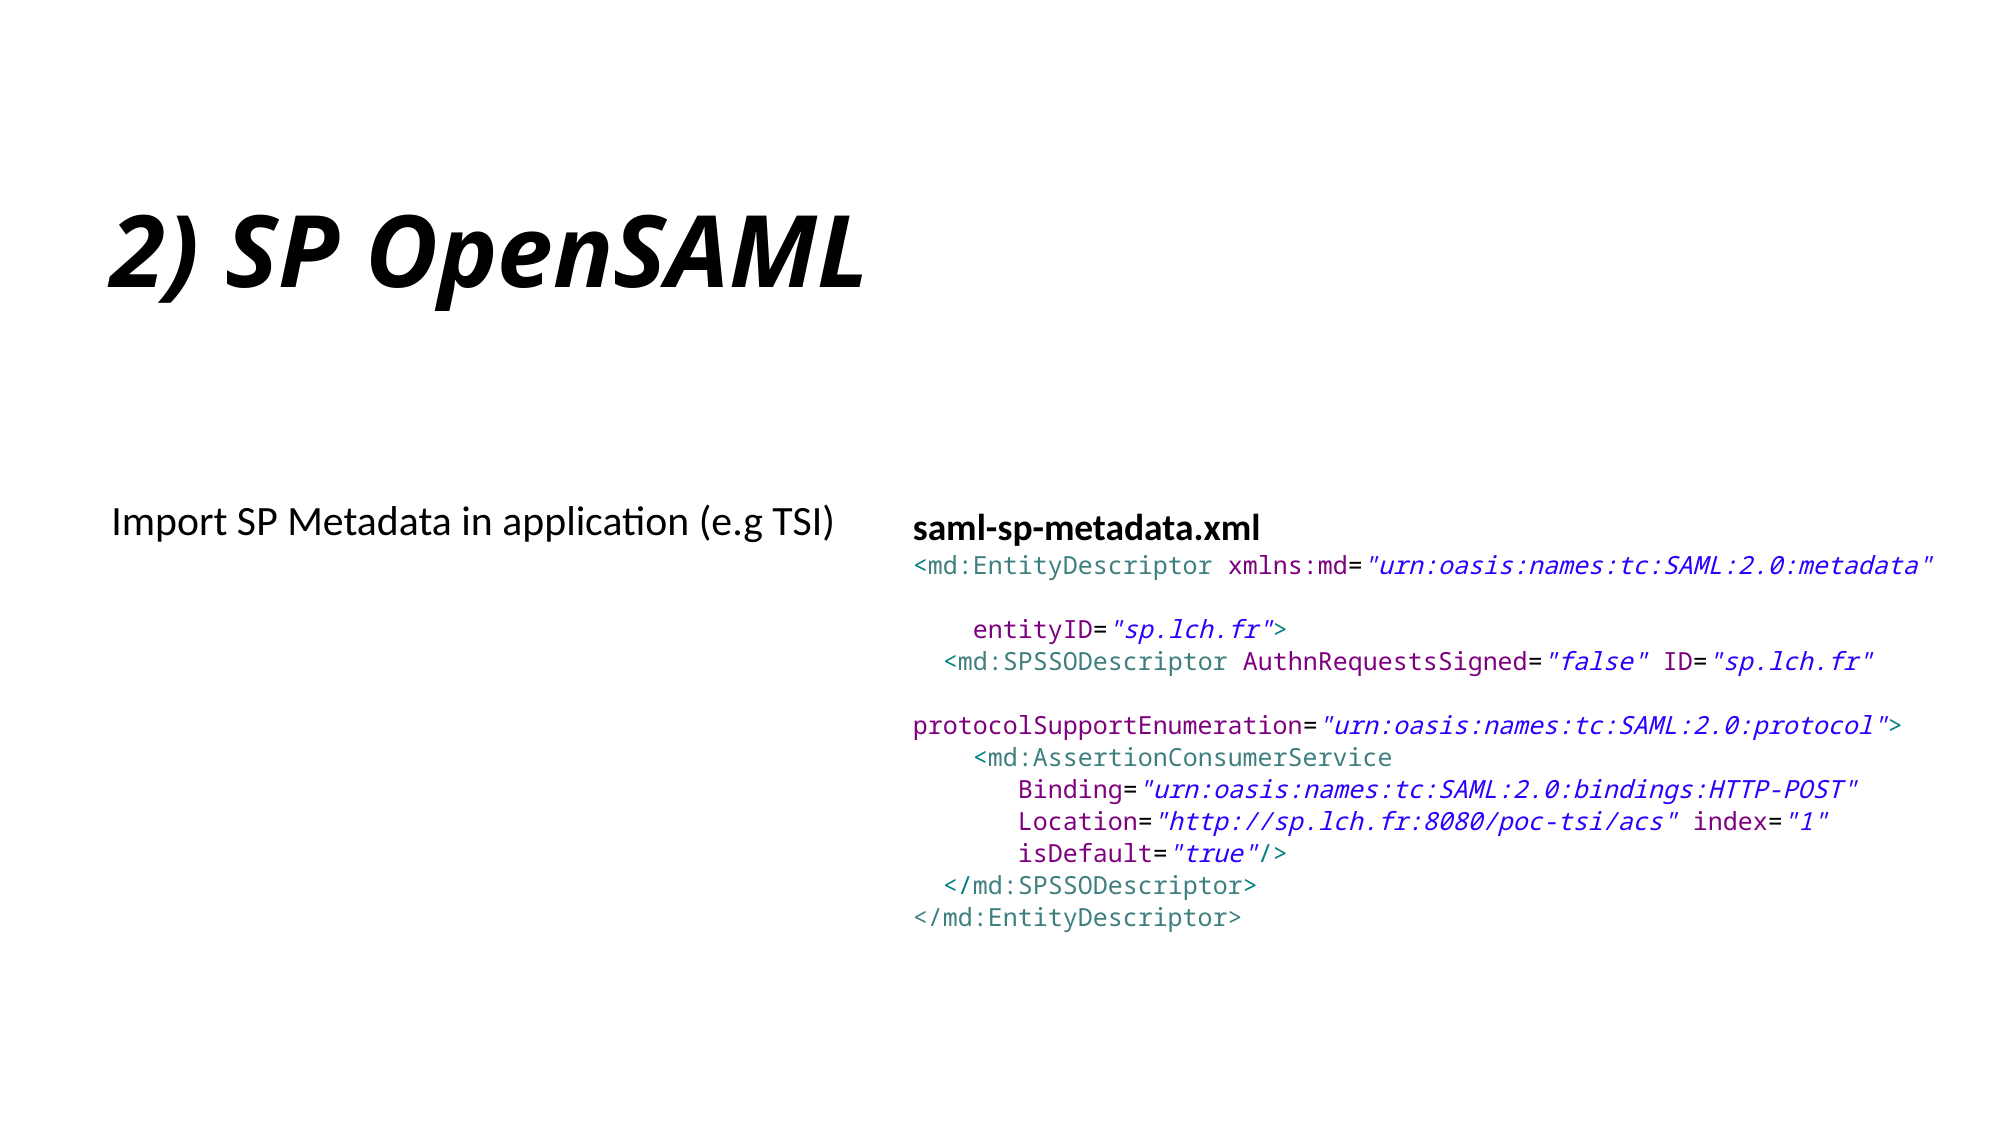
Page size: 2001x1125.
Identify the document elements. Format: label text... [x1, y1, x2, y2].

text_box saml-sp-metadata.xml <md:EntityDescriptor xmlns:md="urn:oasis:names:tc:SAML:2.0:metadata" entityID="sp.lch.fr"> <md:SPSSODescriptor AuthnRequestsSigned="false" ID="sp.lch.fr" protocolSupportEnumeration="urn:oasis:names:tc:SAML:2.0:protocol"> <md:AssertionConsumerService Binding="urn:oasis:names:tc:SAML:2.0:bindings:HTTP-POST" Location="http://sp.lch.fr:8080/poc-tsi/acs" index="1" isDefault="true"/> </md:SPSSODescriptor> </md:EntityDescriptor> [898, 492, 1951, 940]
title 2) SP OpenSAML [95, 48, 1161, 317]
text_box Import SP Metadata in application (e.g TSI) [96, 438, 1054, 935]
